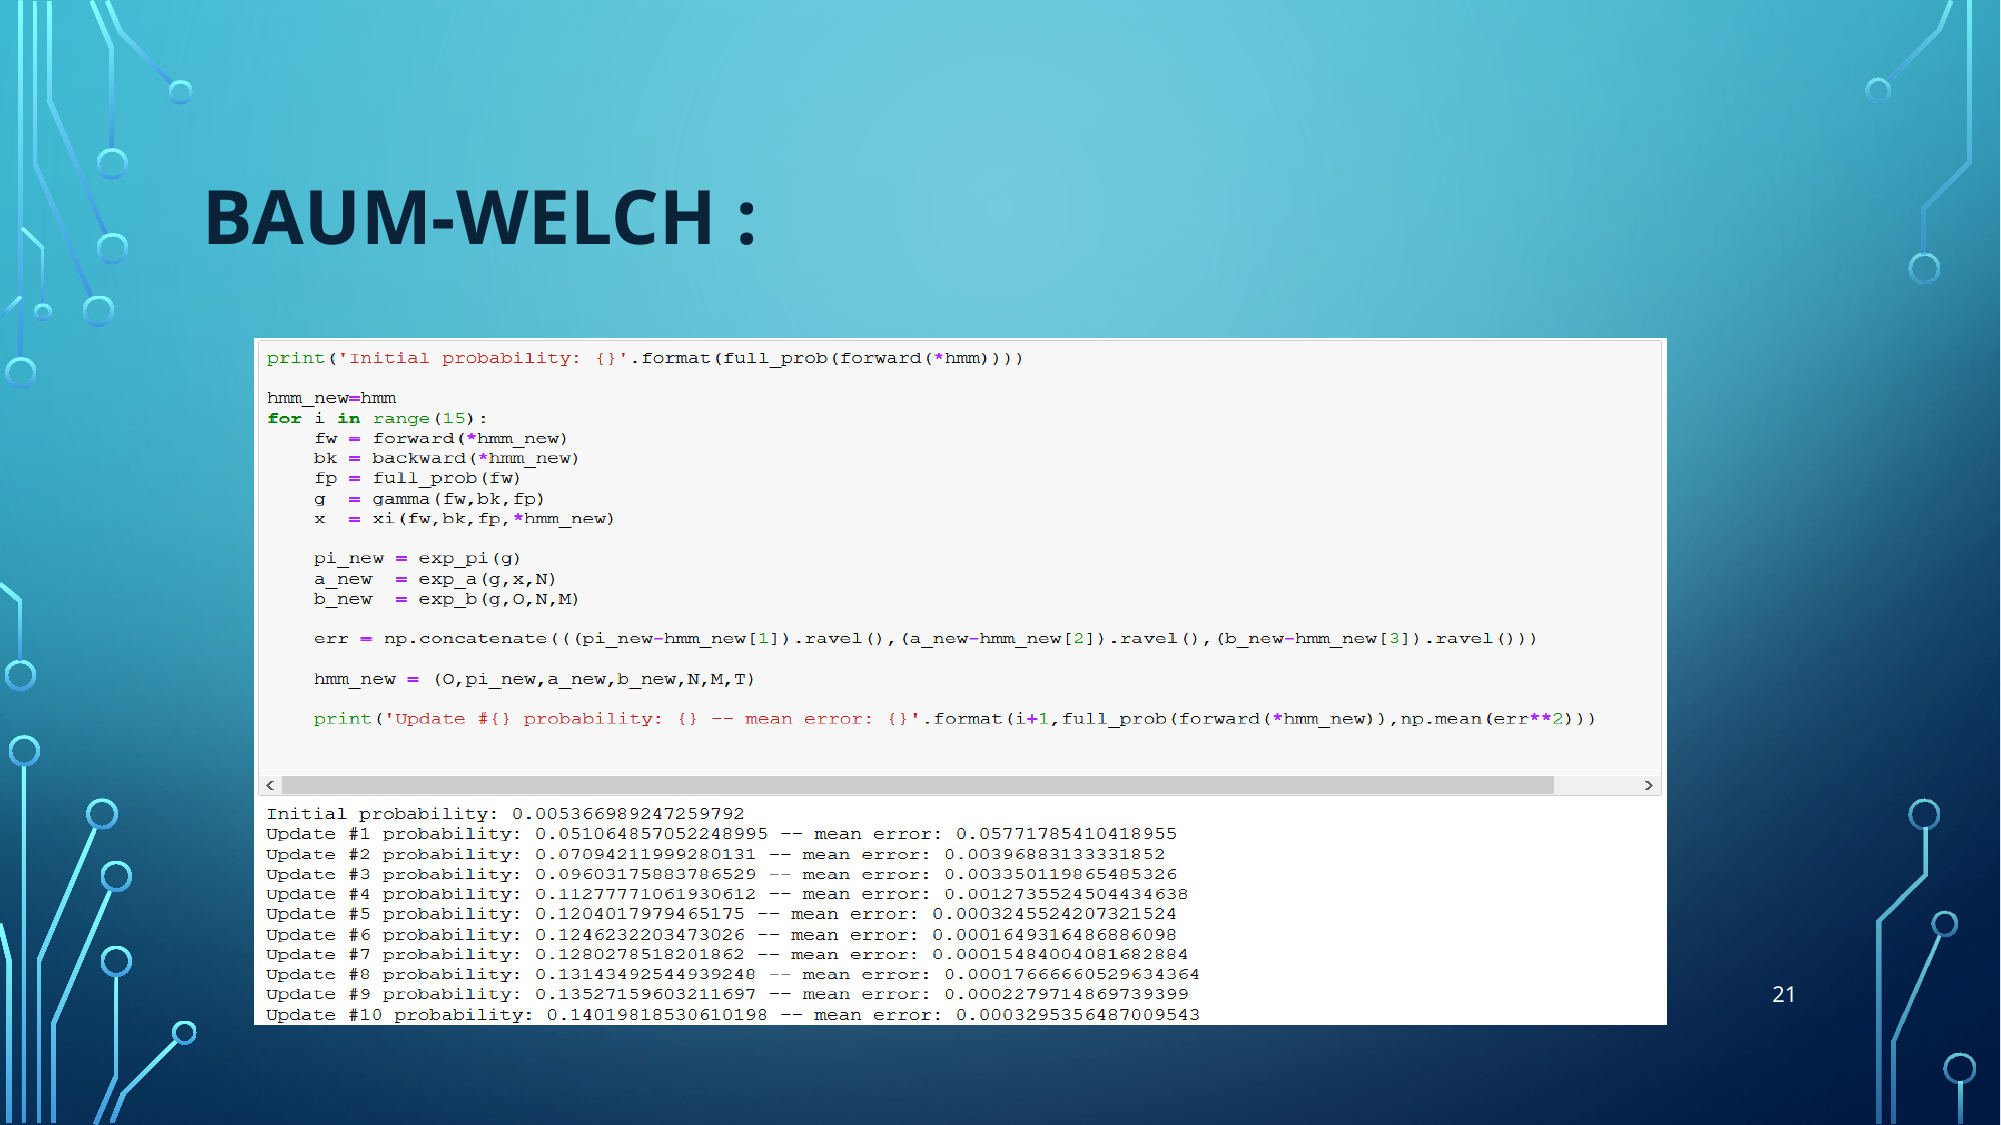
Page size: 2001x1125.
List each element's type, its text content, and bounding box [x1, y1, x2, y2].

slide_number 21 [1685, 965, 1813, 1025]
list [254, 338, 1667, 1026]
title Baum-welch : [187, 101, 1813, 339]
